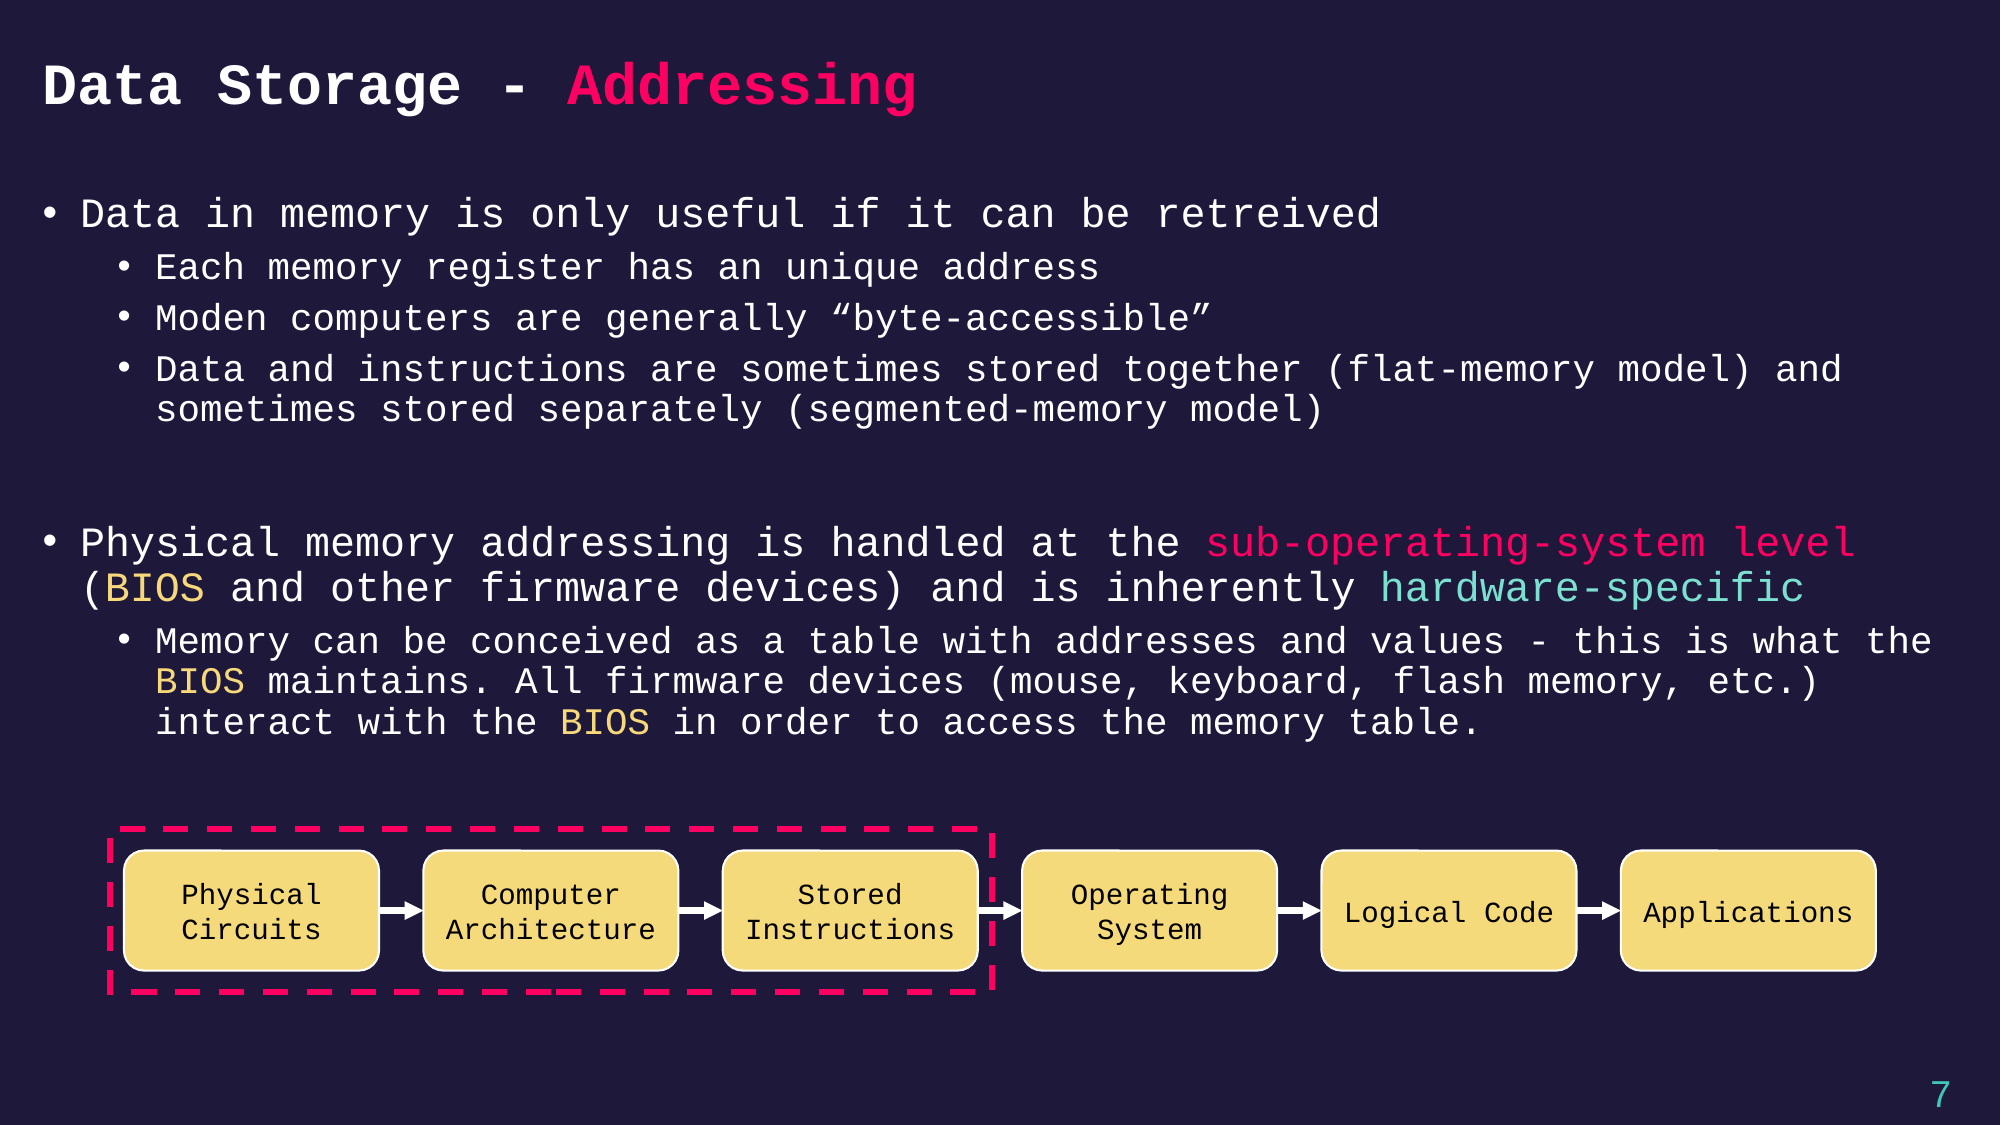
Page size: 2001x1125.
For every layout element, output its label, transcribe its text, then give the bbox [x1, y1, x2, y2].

text_box [109, 828, 993, 993]
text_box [124, 850, 1876, 971]
title Data Storage - Addressing [27, 29, 1973, 142]
list Data in memory is only useful if it can be retreived Each memory register has an unique address Moden computers are generally “byte-accessible” Data and instructions are sometimes stored together (flat-memory model) and sometimes stored separately (segmented-memory model) Physical memory addressing is handled at the sub-operating-system level (BIOS and other firmware devices) and is inherently hardware-specific Memory can be conceived as a table with addresses and values - this is what the BIOS maintains. All firmware devices (mouse, keyboard, flash memory, etc.) interact with the BIOS in order to access the memory table. [27, 184, 1973, 1014]
